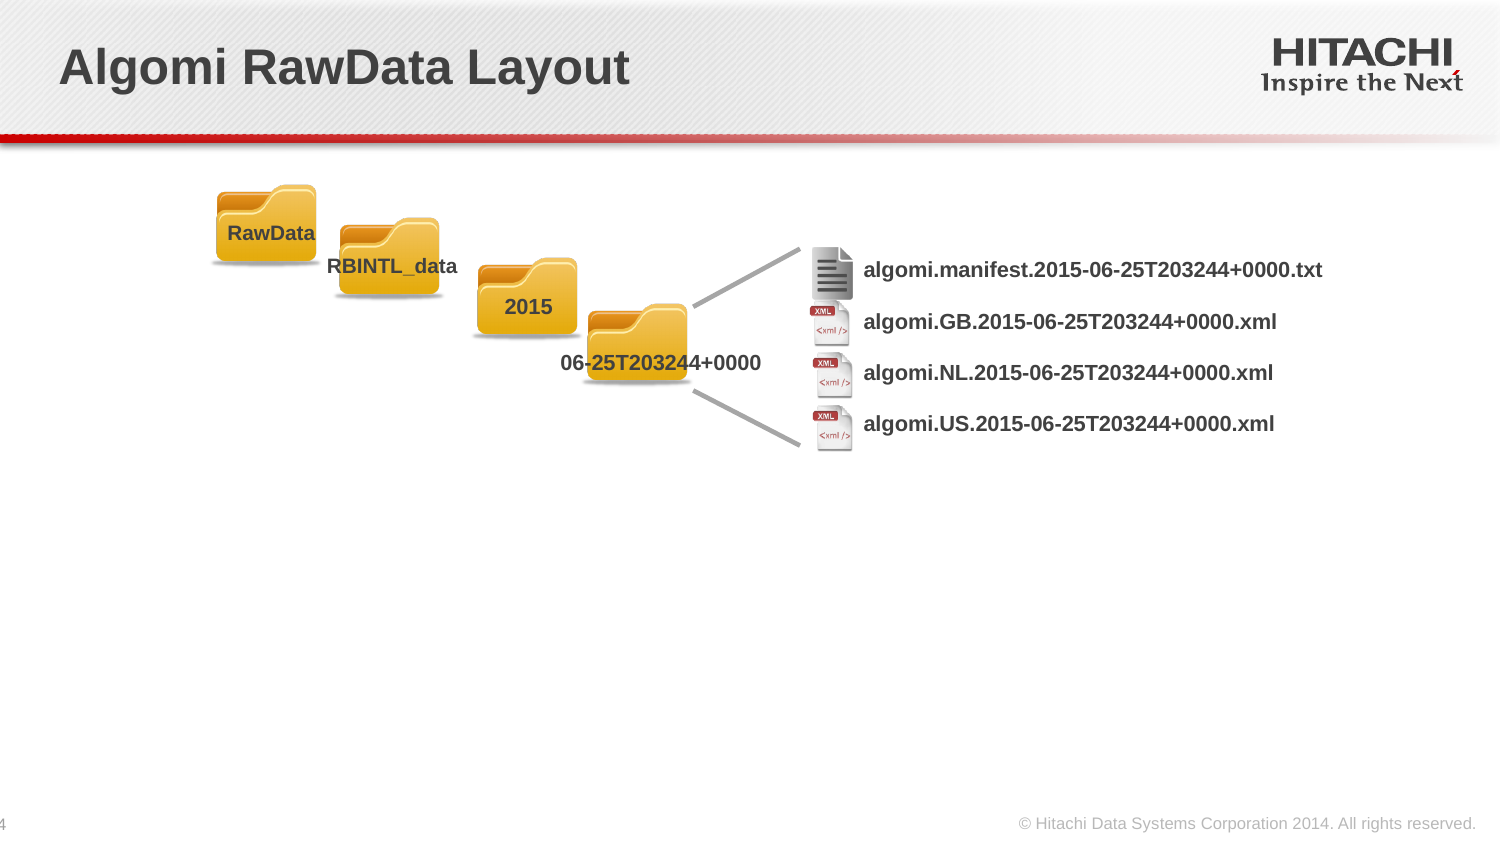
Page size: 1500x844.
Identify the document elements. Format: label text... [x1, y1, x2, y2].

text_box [692, 248, 794, 307]
picture [807, 403, 856, 452]
picture [799, 240, 864, 348]
title Algomi RawData Layout [43, 8, 1200, 129]
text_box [310, 197, 474, 311]
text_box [542, 283, 780, 397]
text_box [692, 390, 801, 446]
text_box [470, 237, 585, 352]
text_box algomi.manifest.2015-06-25T203244+0000.txt algomi.GB.2015-06-25T203244+0000.xml algomi.NL.2015-06-25T203244+0000.xml algomi.US.2015-06-25T203244+0000.xml [857, 248, 1339, 444]
picture [808, 350, 856, 399]
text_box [209, 164, 332, 278]
